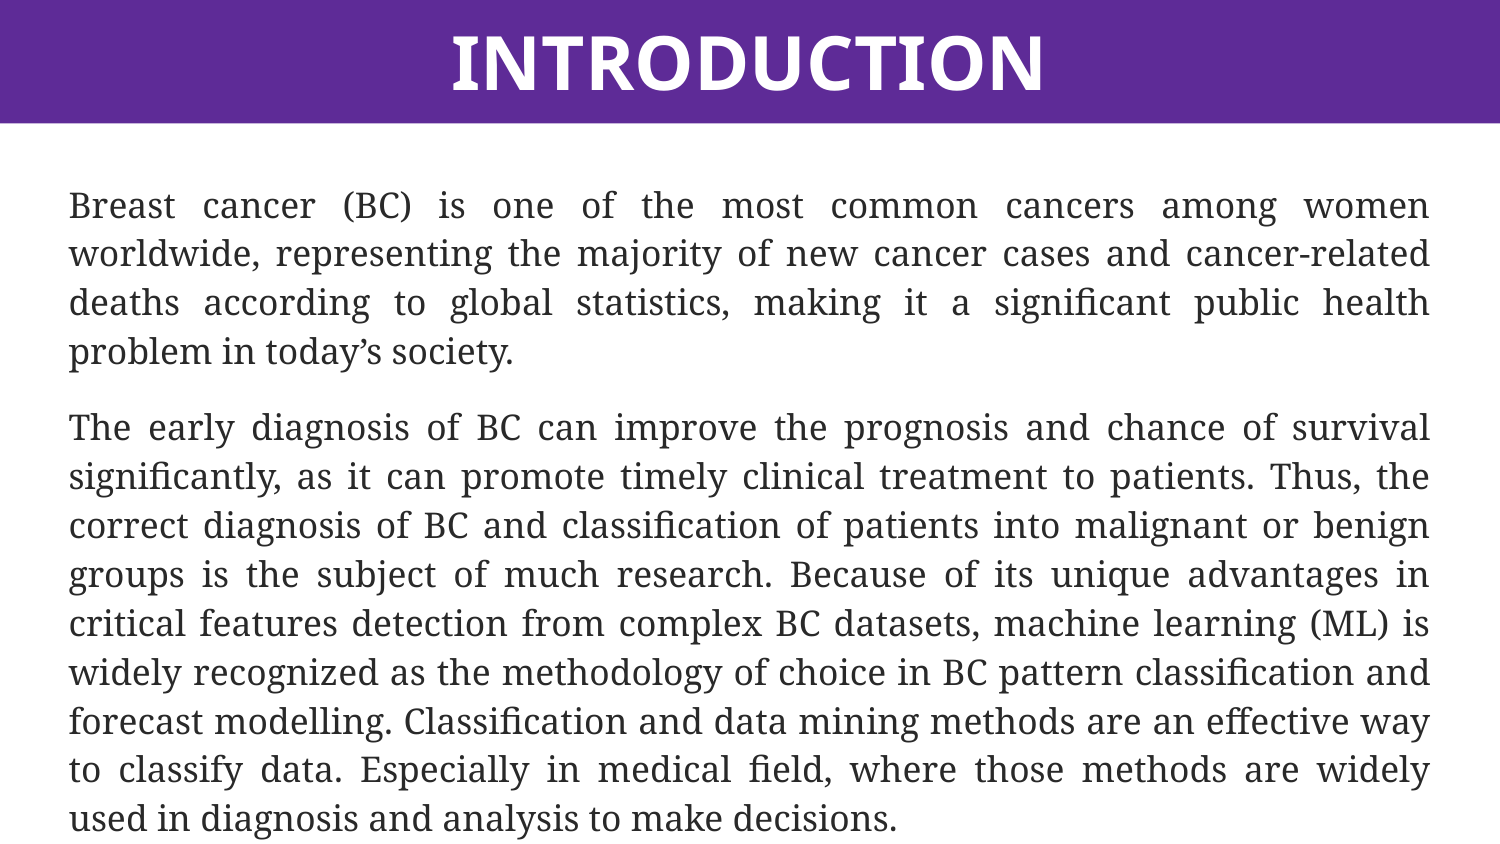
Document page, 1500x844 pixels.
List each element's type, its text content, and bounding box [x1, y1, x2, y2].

title INTRODUCTION [0, 0, 1500, 124]
list Breast cancer (BC) is one of the most common cancers among women worldwide, representing the majority of new cancer cases and cancer-related deaths according to global statistics, making it a significant public health problem in today’s society. The early diagnosis of BC can improve the prognosis and chance of survival significantly, as it can promote timely clinical treatment to patients. Thus, the correct diagnosis of BC and classification of patients into malignant or benign groups is the subject of much research. Because of its unique advantages in critical features detection from complex BC datasets, machine learning (ML) is widely recognized as the methodology of choice in BC pattern classification and forecast modelling. Classification and data mining methods are an effective way to classify data. Especially in medical field, where those methods are widely used in diagnosis and analysis to make decisions. [53, 161, 1447, 824]
